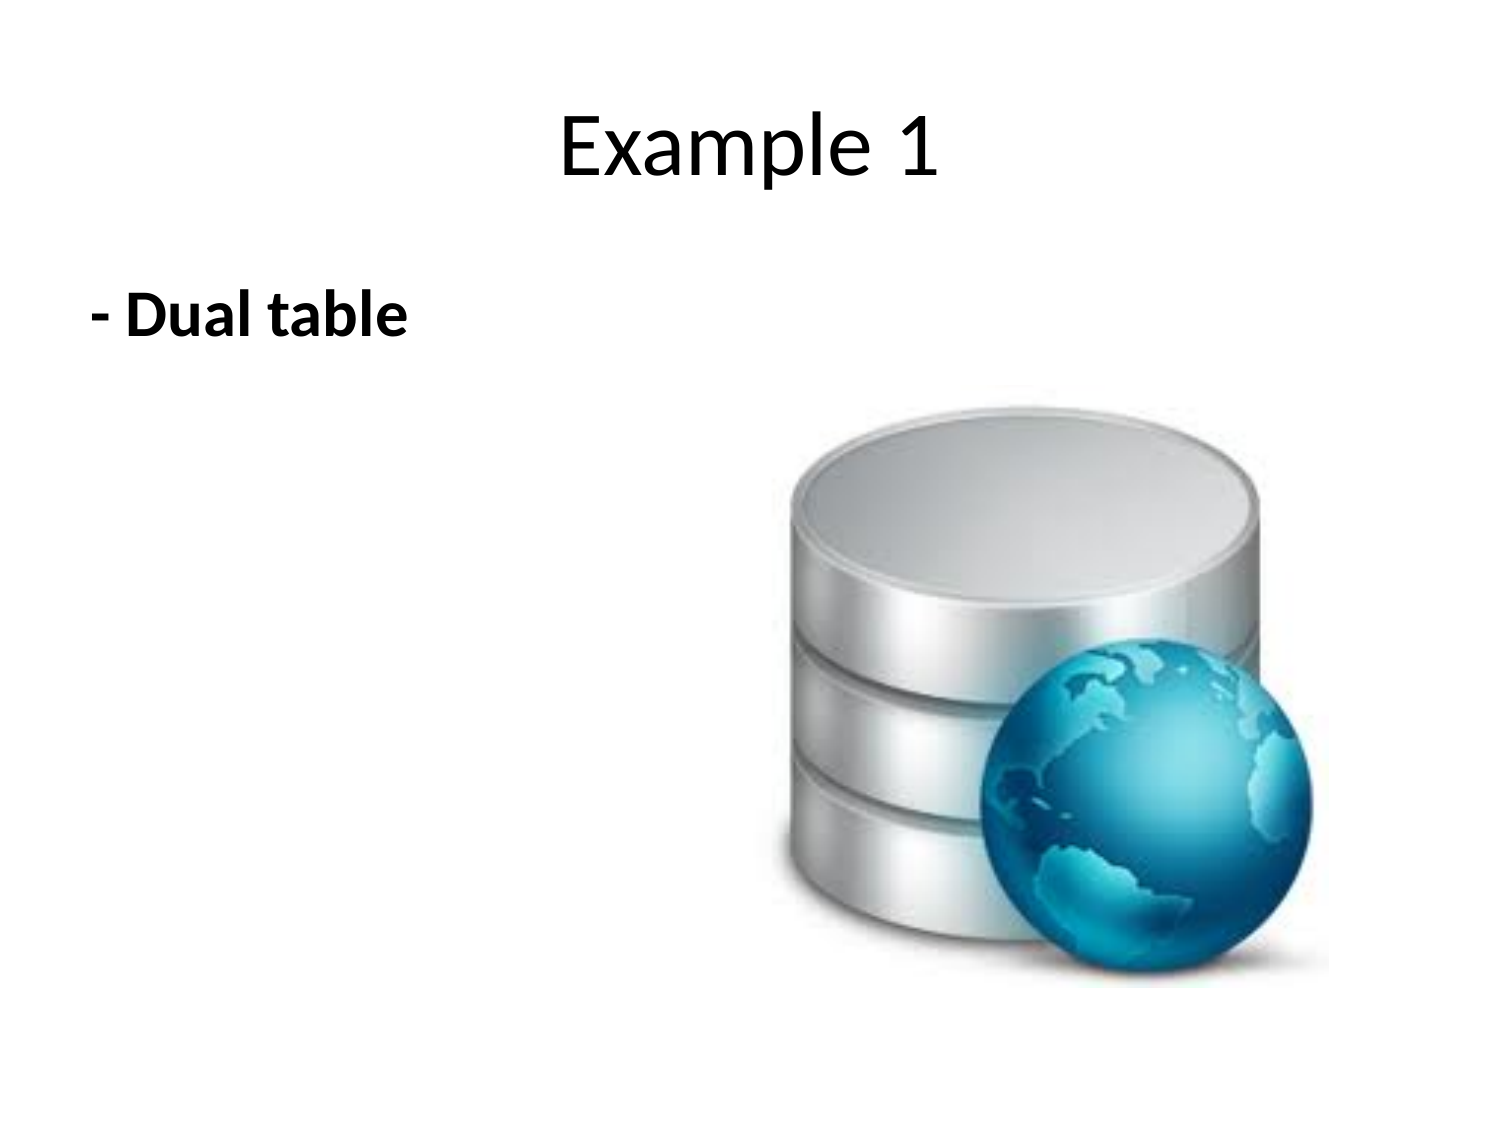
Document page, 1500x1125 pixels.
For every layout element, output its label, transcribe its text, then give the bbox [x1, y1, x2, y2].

title Example 1 [75, 45, 1425, 233]
picture [726, 385, 1330, 988]
list - Dual table [75, 262, 1425, 1005]
